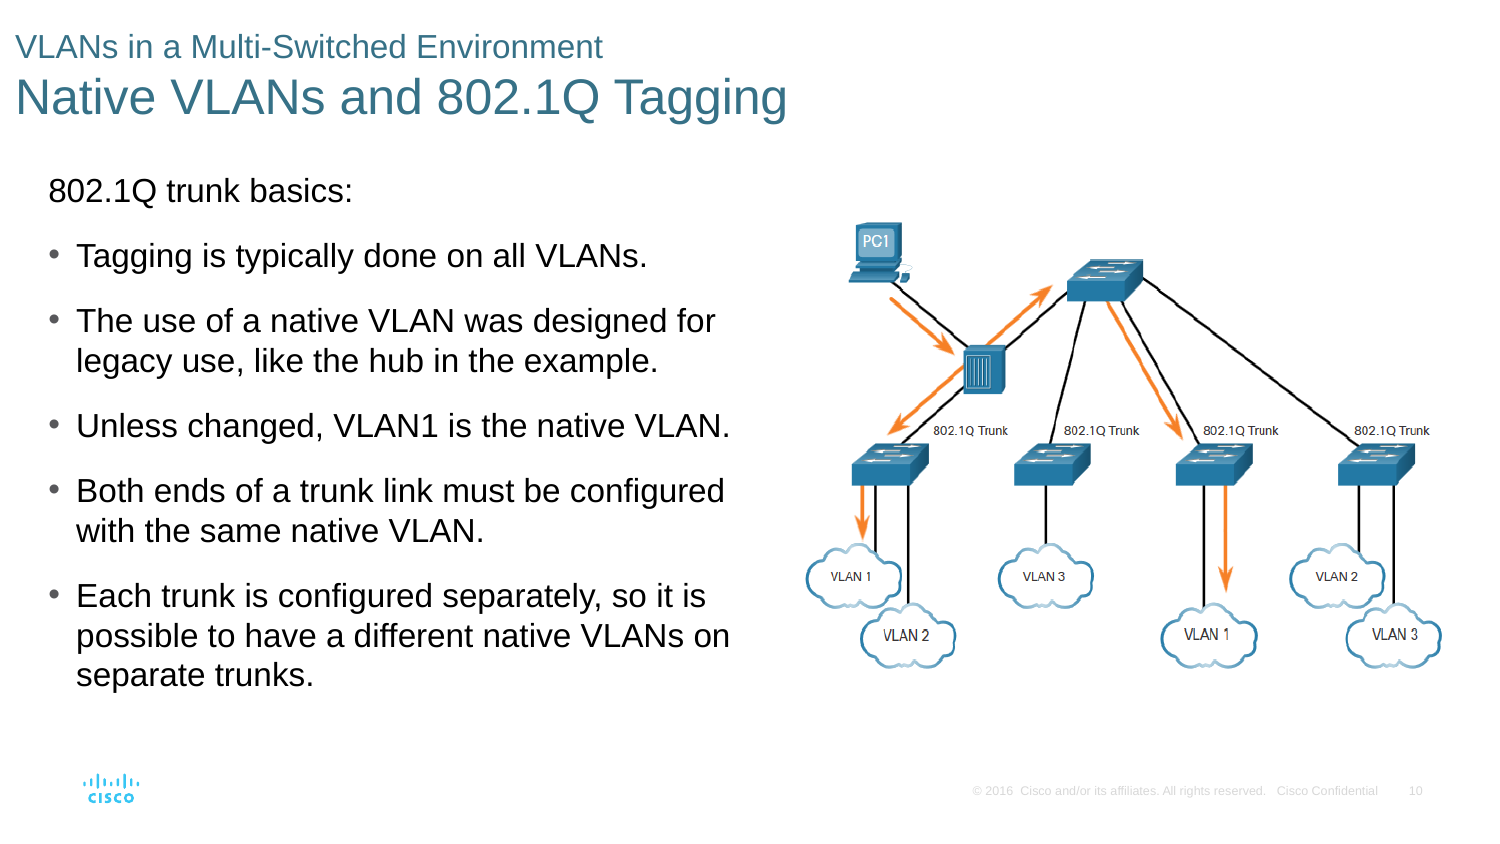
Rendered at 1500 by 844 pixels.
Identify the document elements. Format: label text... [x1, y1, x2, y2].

picture [799, 215, 1450, 676]
list 802.1Q trunk basics: Tagging is typically done on all VLANs. The use of a native VLAN was designed for legacy use, like the hub in the example. Unless changed, VLAN1 is the native VLAN. Both ends of a trunk link must be configured with the same native VLAN. Each trunk is configured separately, so it is possible to have a different native VLANs on separate trunks. [33, 161, 784, 722]
title VLANs in a Multi-Switched Environment Native VLANs and 802.1Q Tagging [0, 6, 1478, 143]
